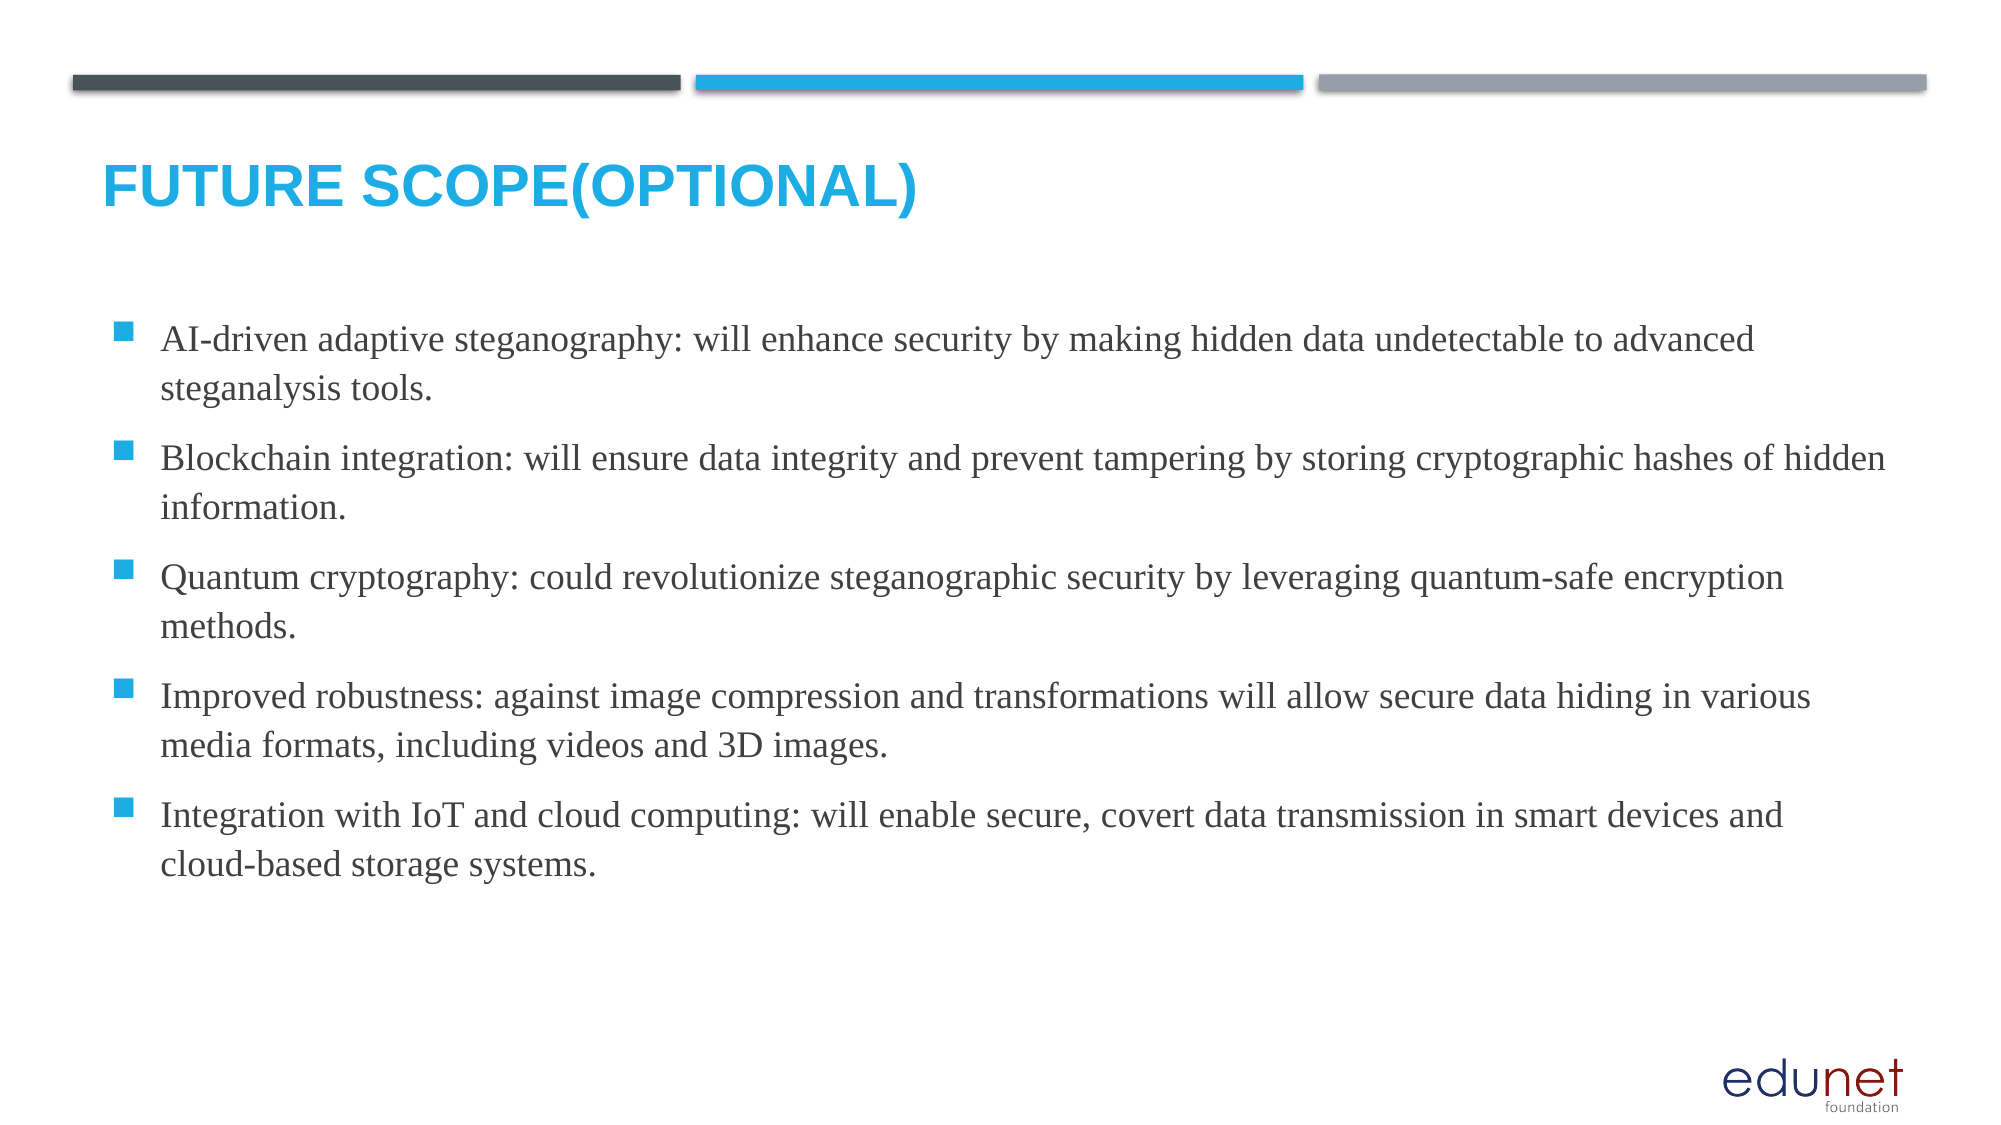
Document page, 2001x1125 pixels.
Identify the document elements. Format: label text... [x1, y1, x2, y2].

list AI-driven adaptive steganography: will enhance security by making hidden data undetectable to advanced steganalysis tools. Blockchain integration: will ensure data integrity and prevent tampering by storing cryptographic hashes of hidden information. Quantum cryptography: could revolutionize steganographic security by leveraging quantum-safe encryption methods. Improved robustness: against image compression and transformations will allow secure data hiding in various media formats, including videos and 3D images. Integration with IoT and cloud computing: will enable secure, covert data transmission in smart devices and cloud-based storage systems. [95, 213, 1905, 981]
text_box Future scope(optional) [87, 138, 1898, 226]
picture [1719, 1056, 1905, 1116]
